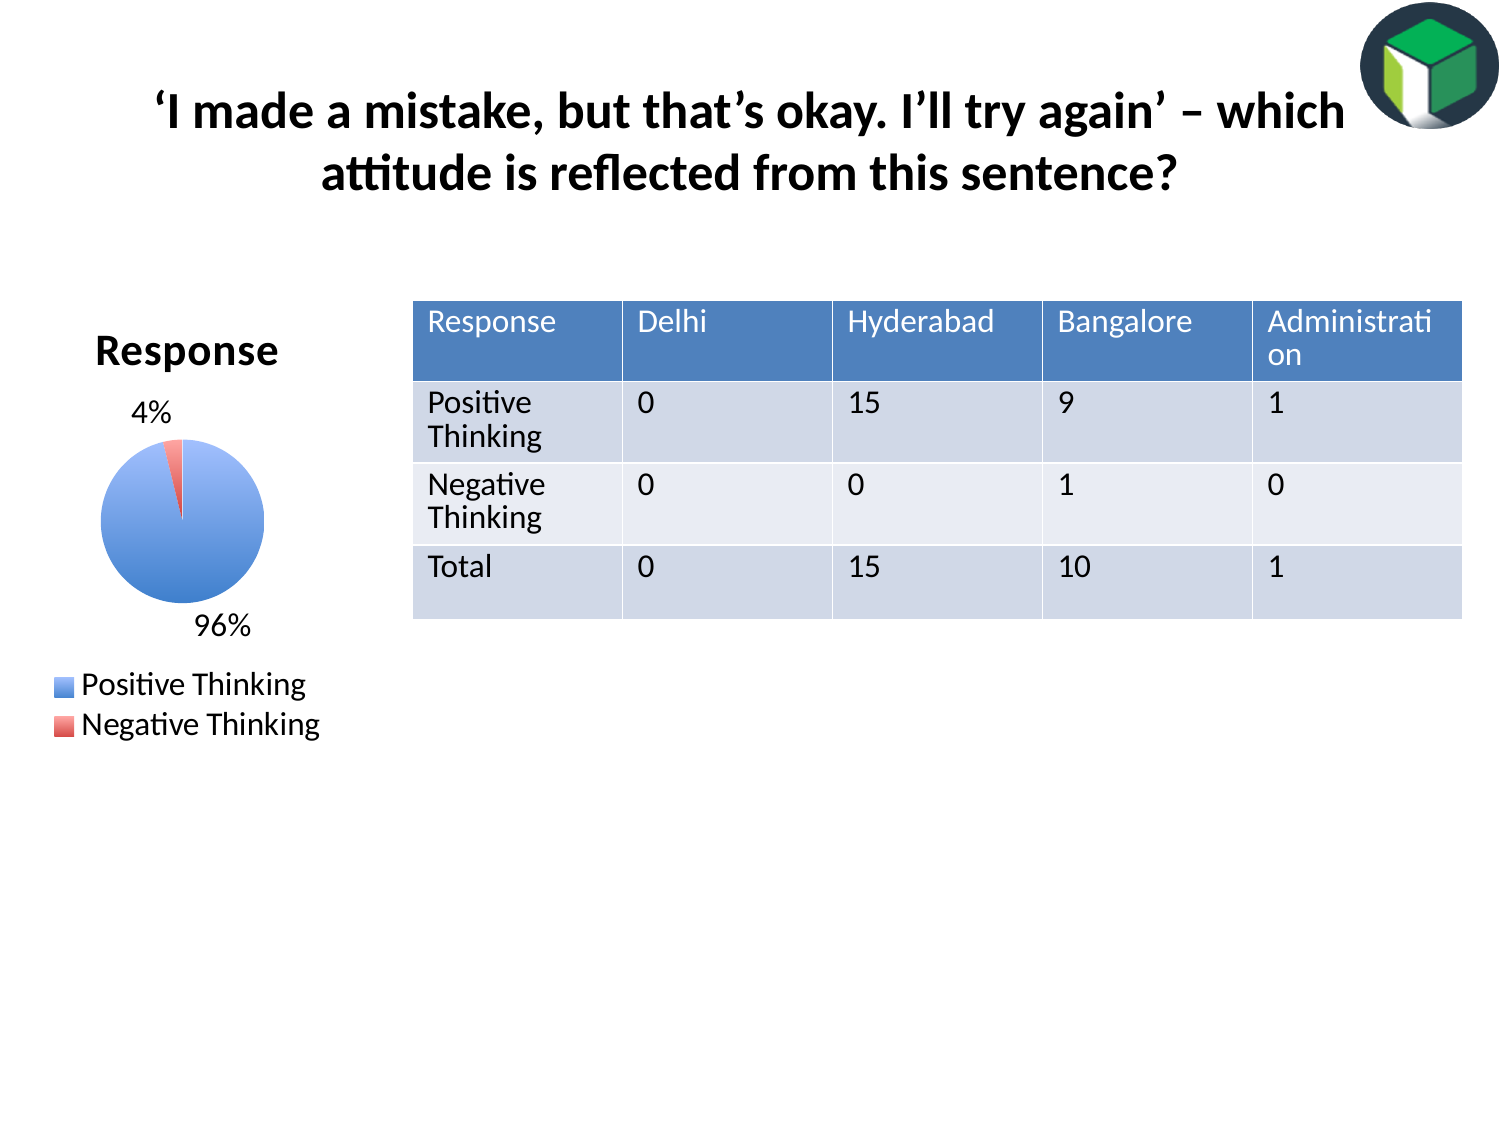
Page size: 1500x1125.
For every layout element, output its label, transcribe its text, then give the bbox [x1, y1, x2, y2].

table_cell 0 [833, 464, 1042, 544]
table_cell 0 [1253, 464, 1462, 544]
table_header Delhi [623, 301, 832, 381]
table_header Hyderabad [833, 301, 1042, 381]
table_header Response [414, 301, 622, 381]
chart [0, 299, 413, 751]
table_cell 0 [623, 546, 832, 619]
table_cell 0 [623, 464, 832, 544]
table_cell 1 [1253, 382, 1462, 462]
table_cell 1 [1043, 464, 1252, 544]
table_cell 15 [833, 382, 1042, 462]
table_cell 1 [1253, 546, 1462, 619]
table_cell Positive Thinking [416, 382, 622, 462]
table_cell 15 [833, 546, 1042, 619]
title ‘I made a mistake, but that’s okay. I’ll try again’ – which attitude is reflected from this sentence? [75, 45, 1425, 233]
table_cell 0 [623, 382, 832, 462]
table_header Bangalore [1043, 301, 1252, 381]
table_cell 10 [1043, 546, 1252, 619]
table_cell Total [416, 546, 622, 619]
table_header Administration [1253, 301, 1462, 381]
table_cell Negative Thinking [416, 464, 622, 544]
picture [1360, 2, 1499, 130]
table_cell 9 [1043, 382, 1252, 462]
